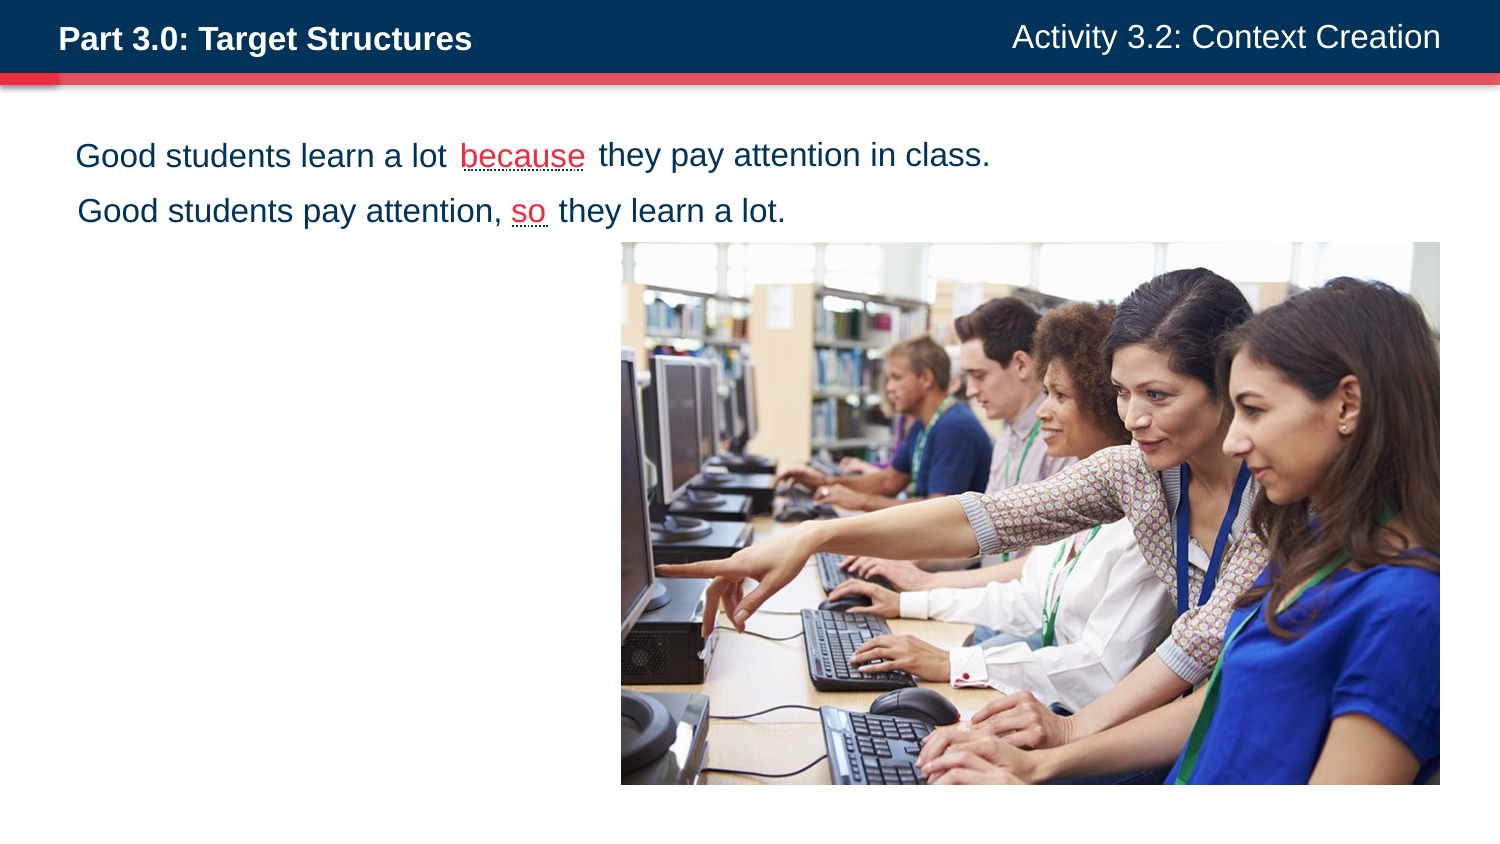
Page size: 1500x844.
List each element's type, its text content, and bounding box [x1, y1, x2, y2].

text_box [0, 0, 1500, 72]
text_box they pay attention in class. [609, 126, 1007, 181]
text_box Activity 3.2: Context Creation [912, 14, 1442, 55]
picture [620, 242, 1441, 786]
text_box [60, 72, 1500, 86]
text_box because [445, 126, 602, 182]
text_box Good students pay attention, they learn a lot. [62, 182, 496, 237]
text_box [0, 72, 60, 86]
text_box Part 3.0: Target Structures [58, 17, 907, 58]
text_box [602, 126, 609, 182]
text_box so [496, 182, 562, 237]
text_box Good students pay attention, they learn a lot. [562, 182, 802, 237]
text_box Good students learn a lot [60, 126, 445, 182]
